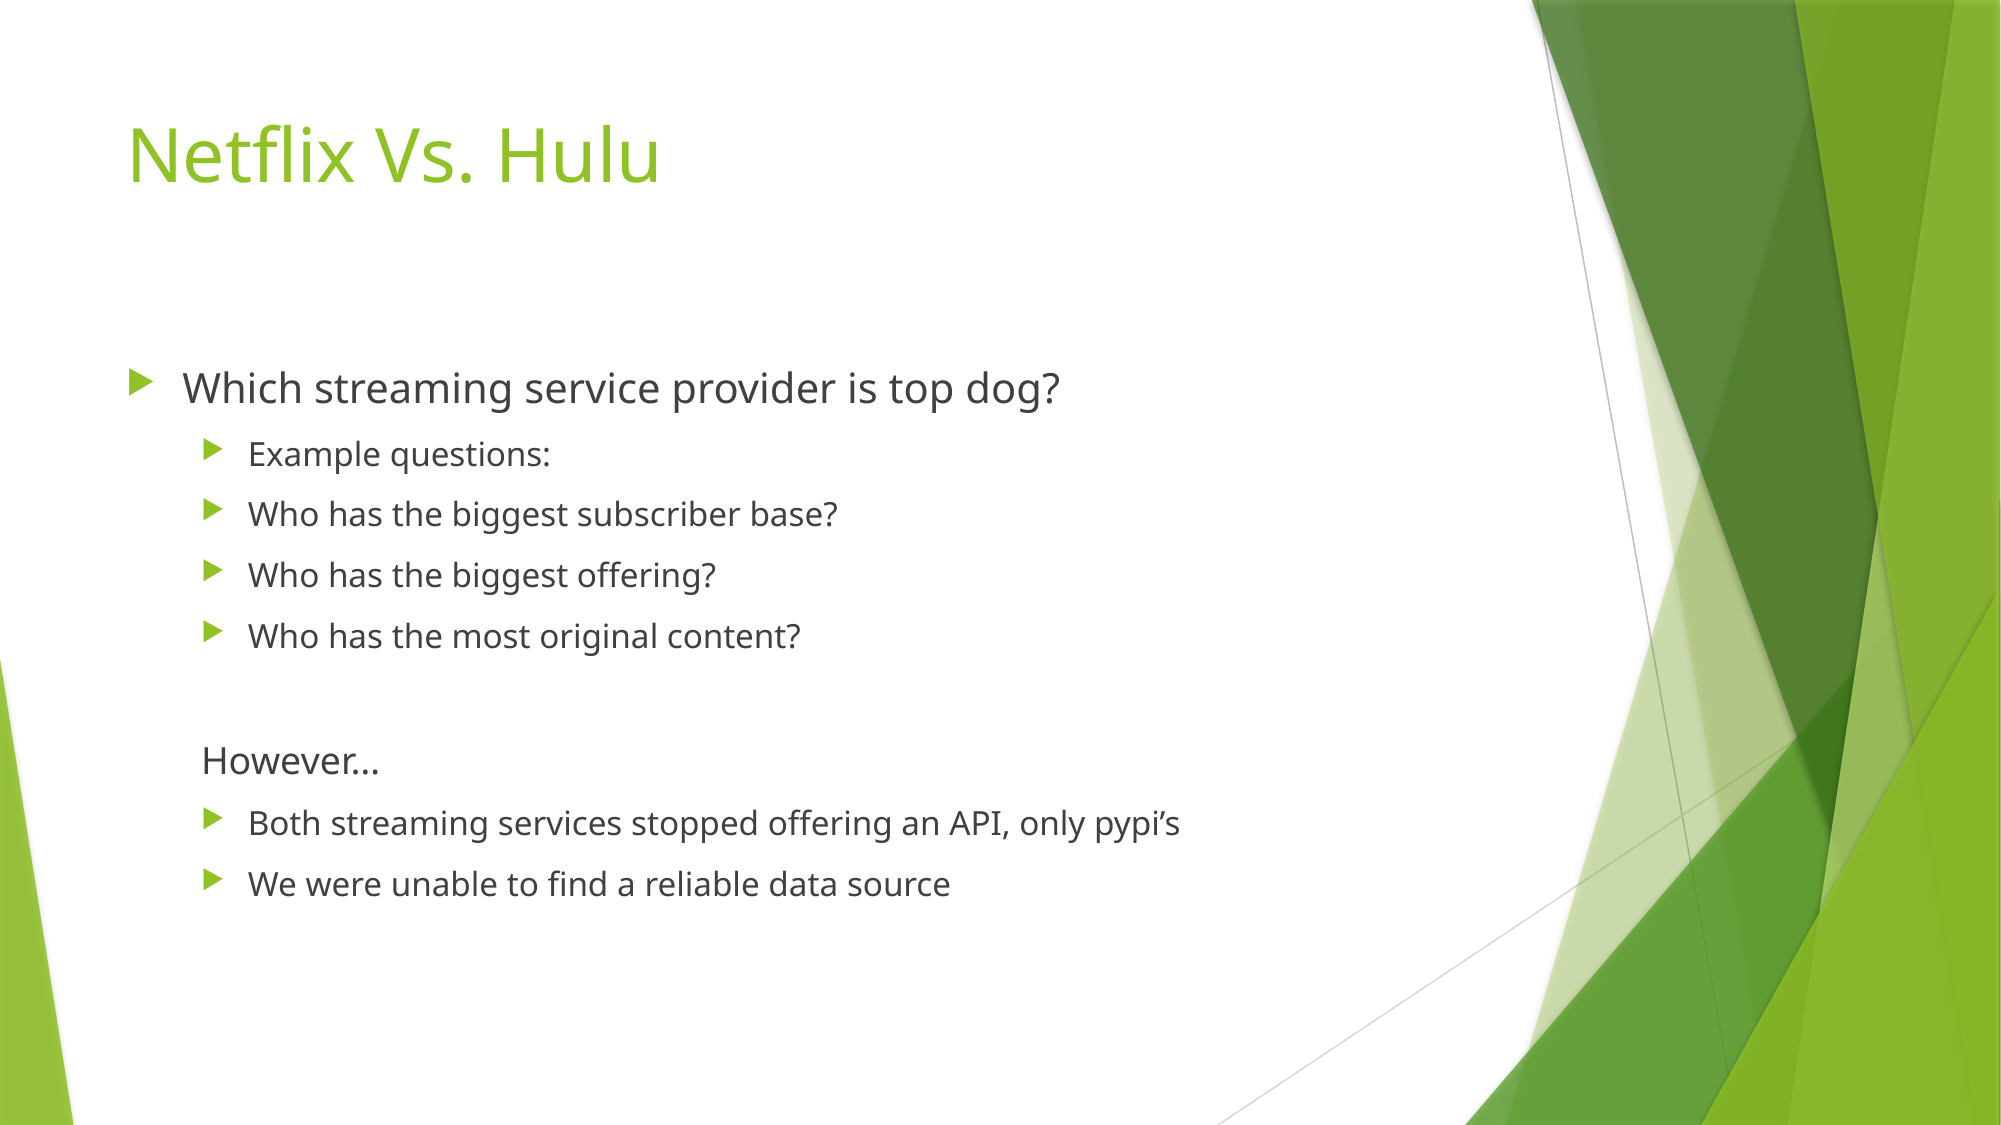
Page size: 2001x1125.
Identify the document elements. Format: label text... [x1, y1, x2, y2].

title Netflix Vs. Hulu [111, 99, 1522, 317]
list Which streaming service provider is top dog? Example questions: Who has the biggest subscriber base? Who has the biggest offering? Who has the most original content? However… Both streaming services stopped offering an API, only pypi’s We were unable to find a reliable data source [111, 354, 1522, 992]
